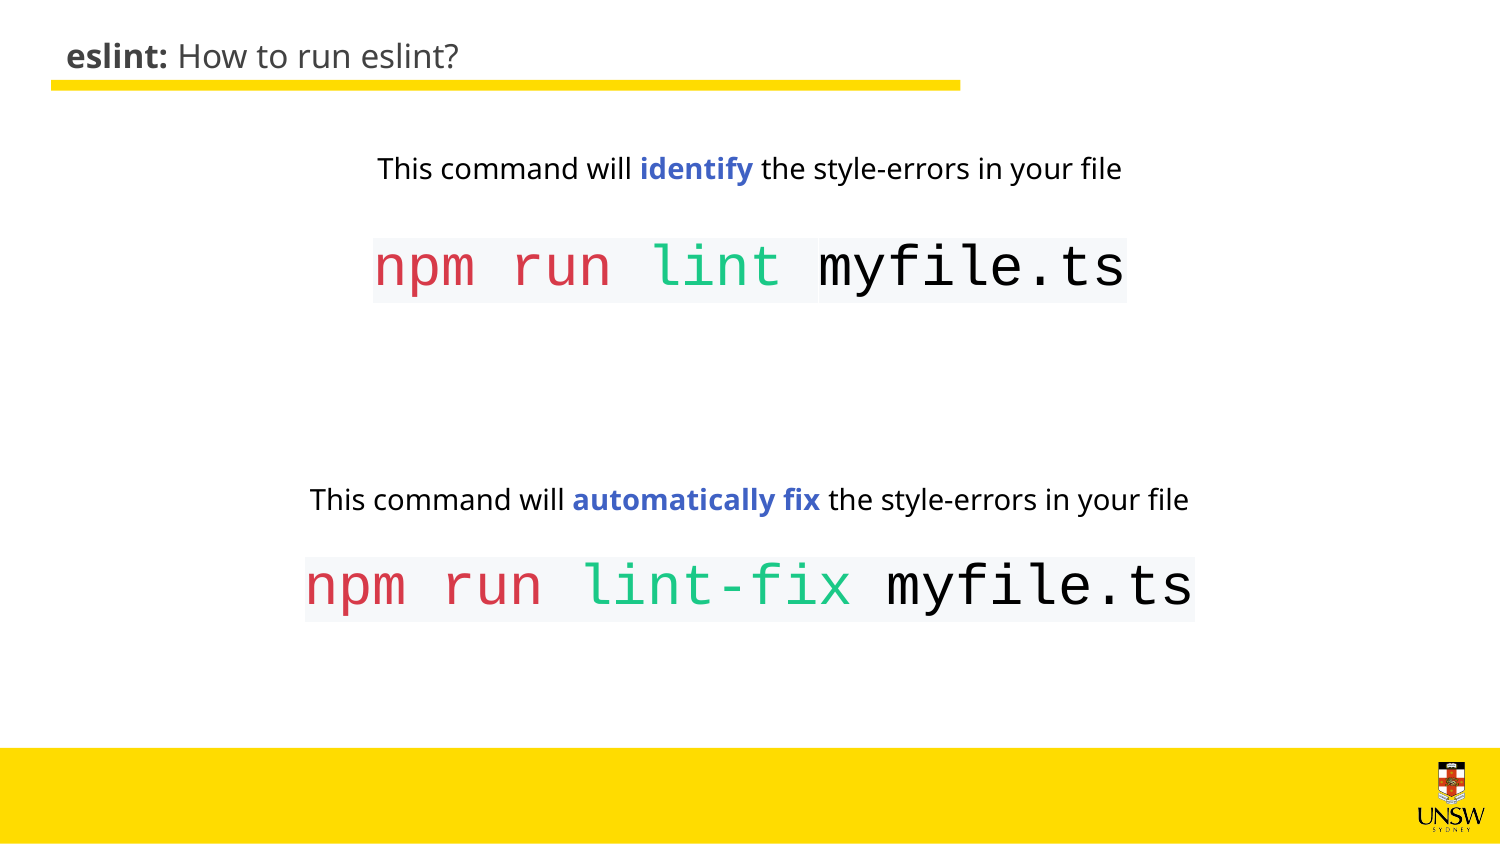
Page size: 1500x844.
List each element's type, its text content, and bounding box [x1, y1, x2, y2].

text_box npm run lint-fix myfile.ts [120, 532, 1380, 631]
text_box [51, 79, 961, 91]
text_box npm run lint myfile.ts [120, 213, 1380, 312]
text_box This command will identify the style-errors in your file [308, 135, 1191, 201]
picture [1418, 762, 1485, 832]
text_box This command will automatically fix the style-errors in your file [185, 466, 1315, 532]
text_box eslint: How to run eslint? [51, 20, 1449, 91]
